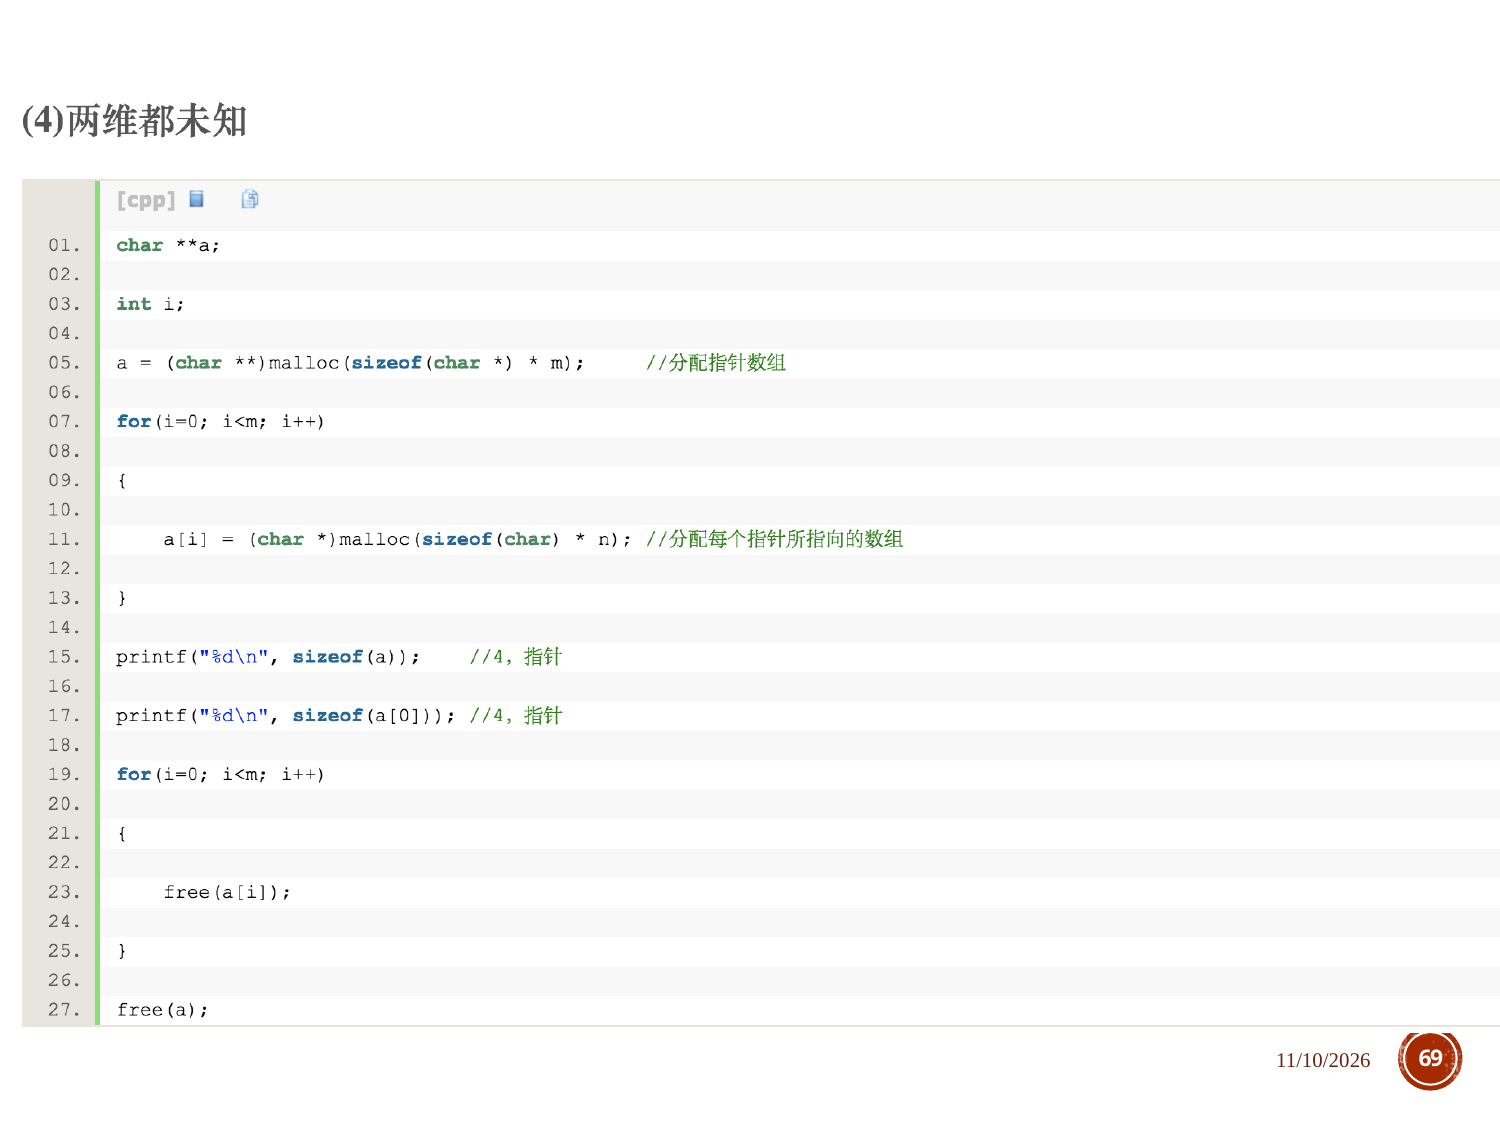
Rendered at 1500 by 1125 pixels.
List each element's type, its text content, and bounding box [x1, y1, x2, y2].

picture [0, 92, 1500, 1033]
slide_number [982, 1033, 1386, 1089]
slide_number 69 [1391, 1033, 1471, 1089]
